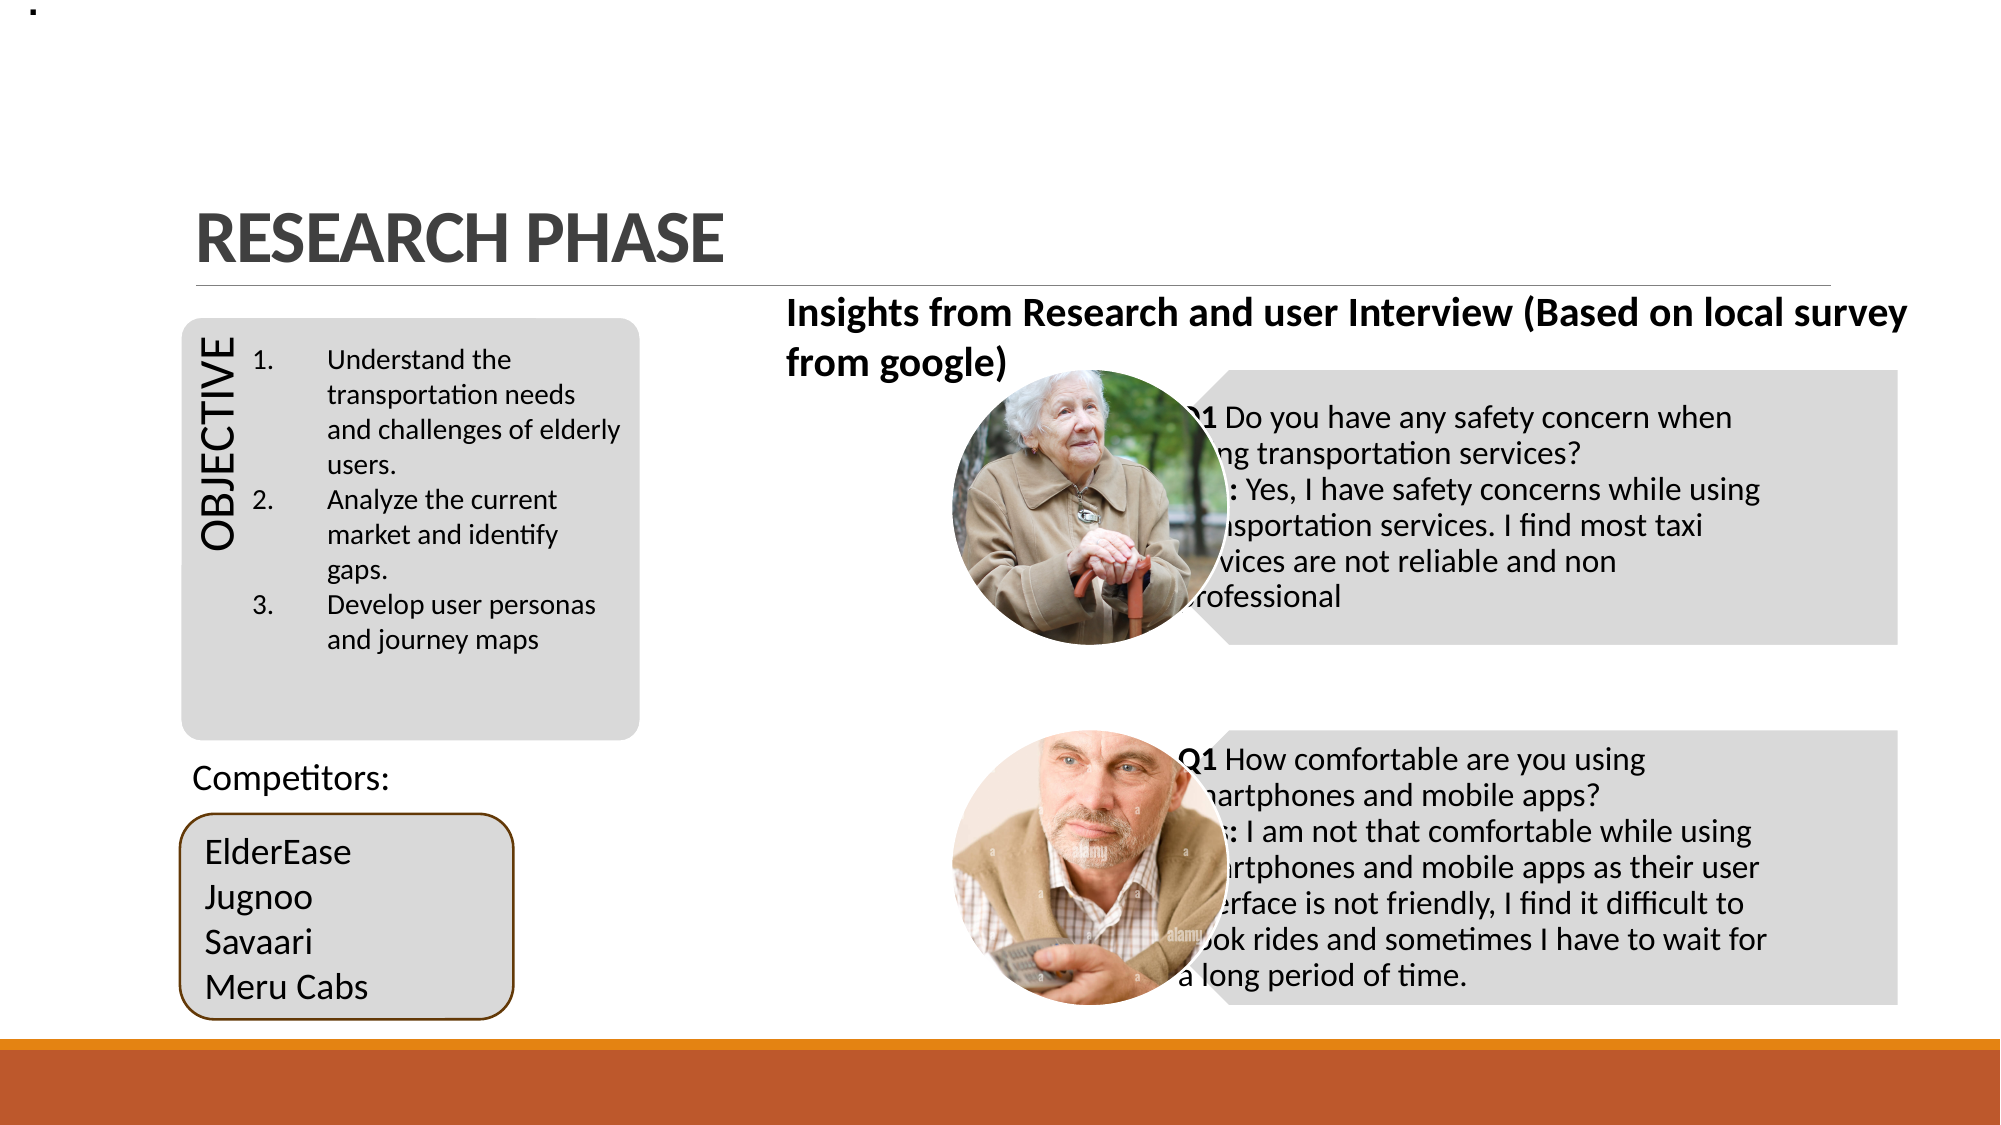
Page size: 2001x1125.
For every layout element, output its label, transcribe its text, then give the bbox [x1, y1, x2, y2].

text_box Competitors: [177, 751, 406, 806]
title RESEARCH PHASE [180, 47, 1830, 285]
text_box . [0, 0, 65, 30]
text_box Insights from Research and user Interview (Based on local survey from google) [771, 277, 1943, 393]
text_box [815, 367, 2000, 1008]
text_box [164, 302, 642, 743]
text_box ElderEase Jugnoo Savaari Meru Cabs [178, 812, 515, 1021]
